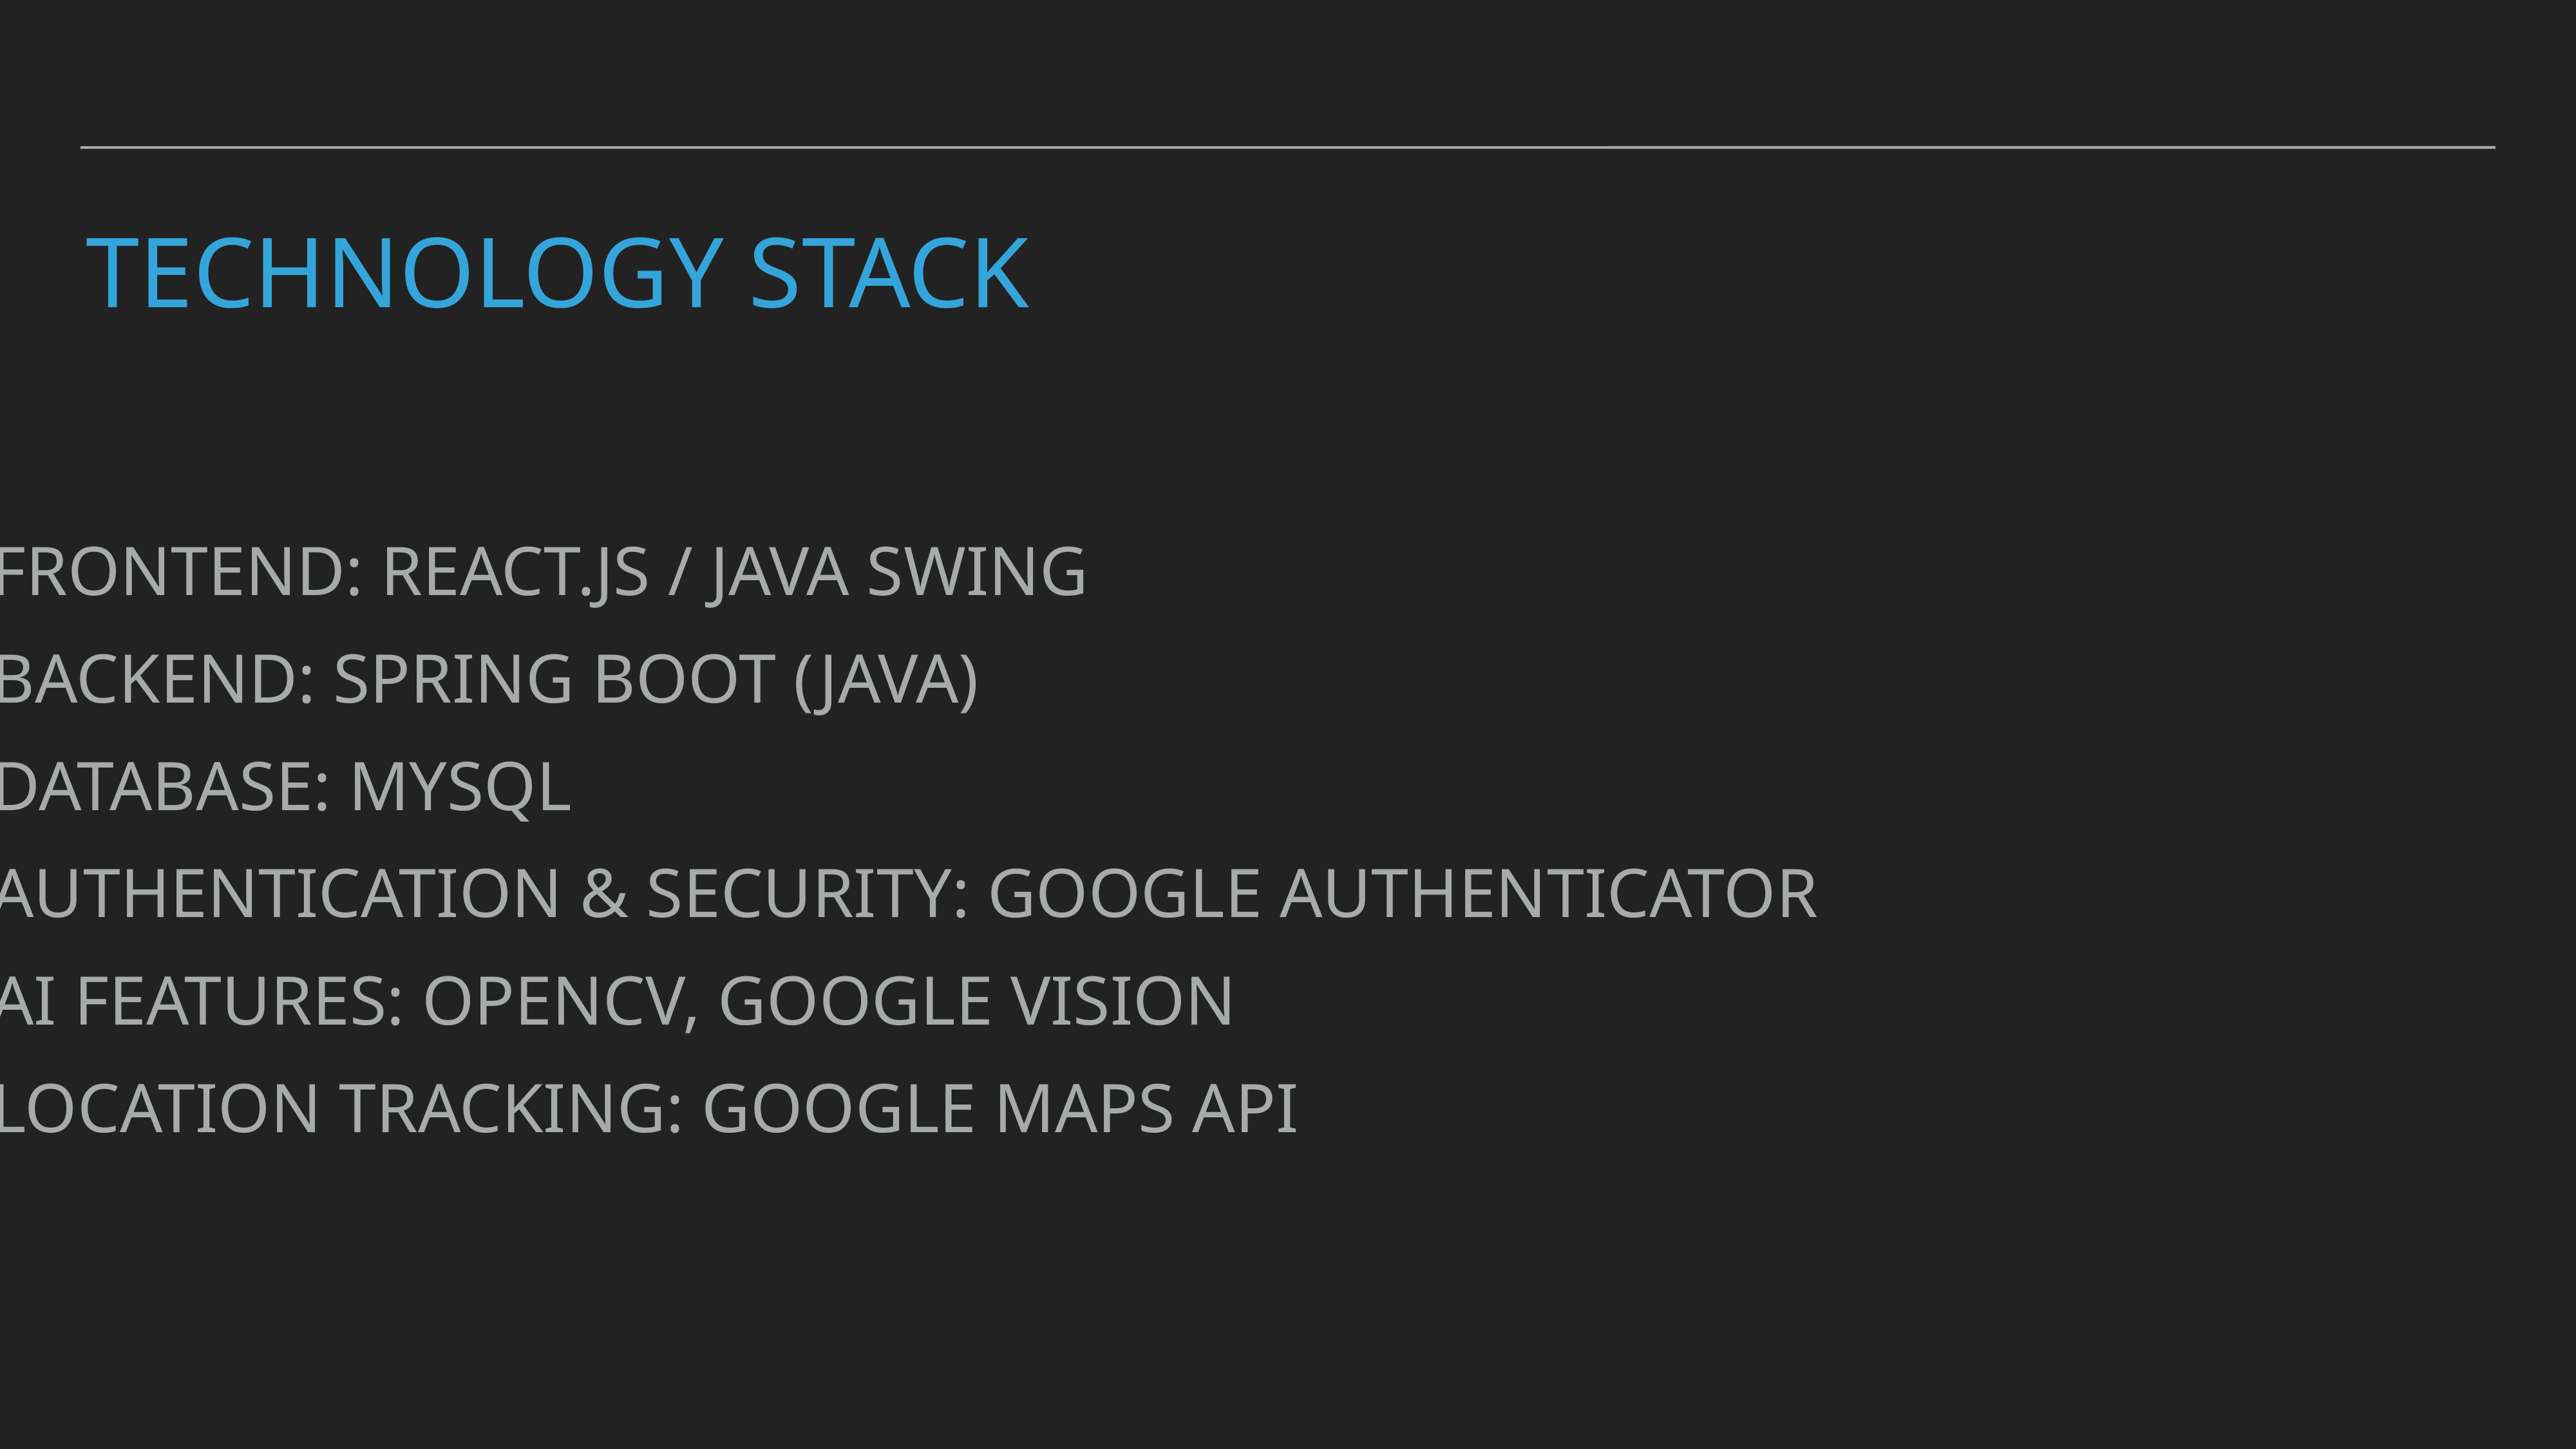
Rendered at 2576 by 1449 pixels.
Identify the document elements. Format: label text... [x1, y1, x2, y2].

title Technology stack [80, 227, 1329, 336]
text_box Frontend: React.js / Java Swing Backend: Spring Boot (Java) Database: MySQL Authentication & Security: Google Authenticator AI Features: OpenCV, Google Vision Location Tracking: Google Maps API [0, 538, 1824, 1151]
